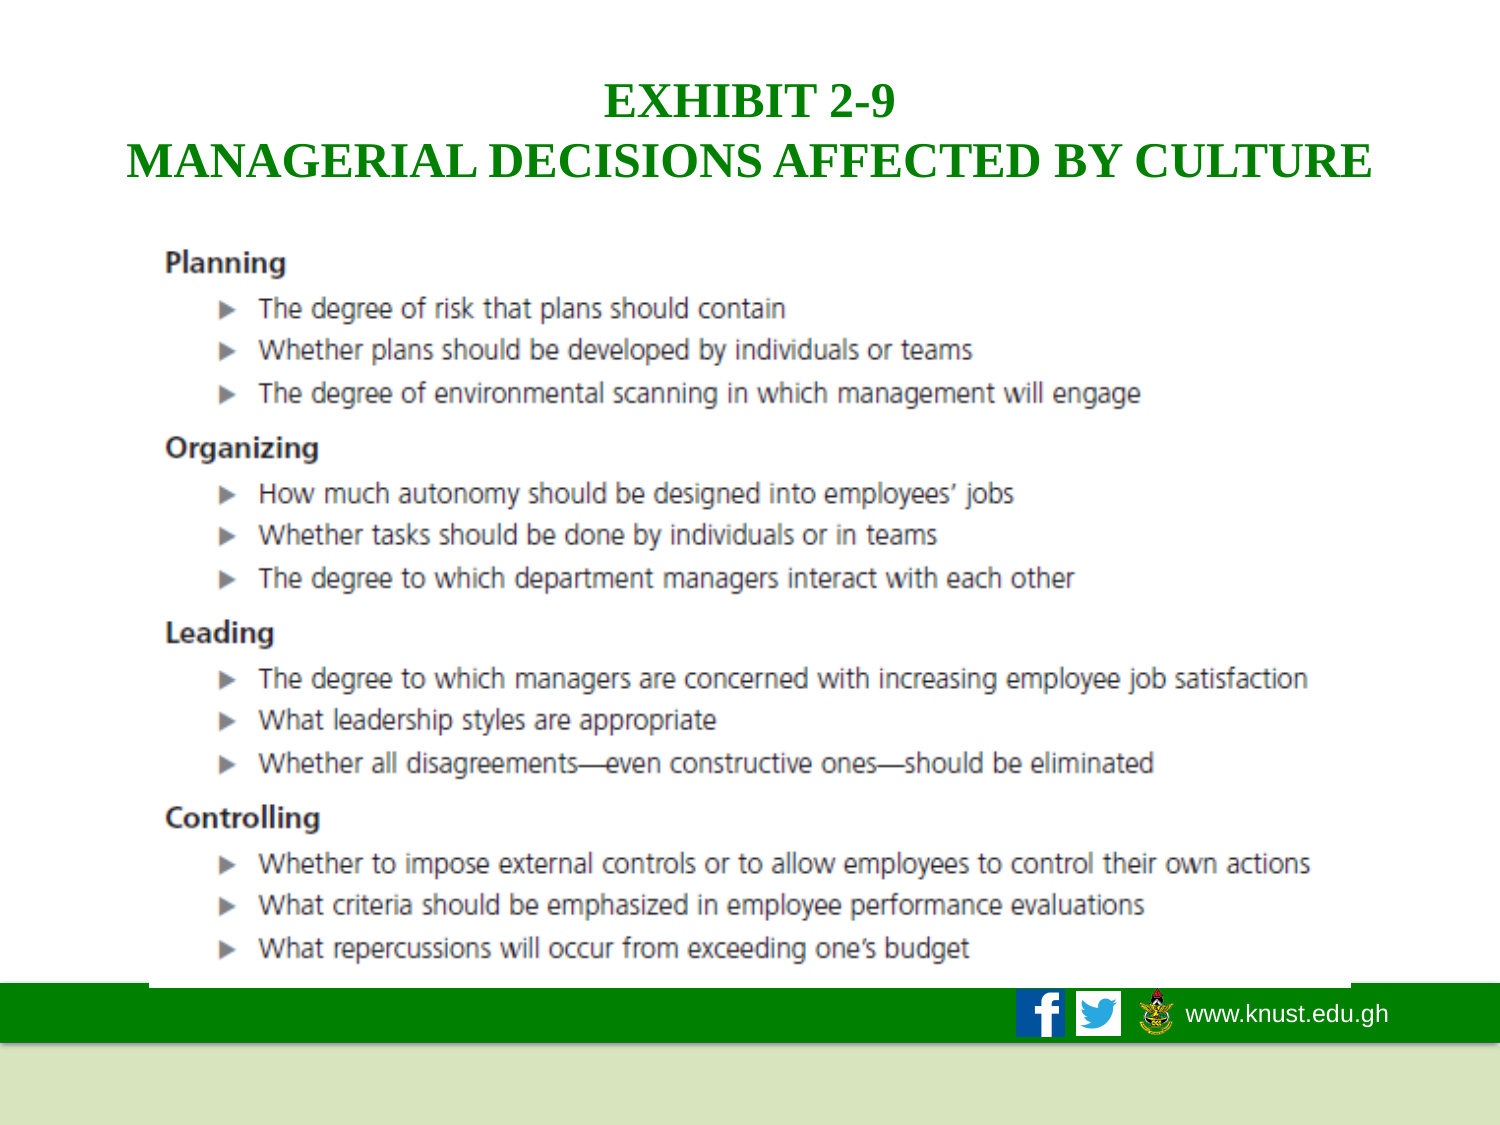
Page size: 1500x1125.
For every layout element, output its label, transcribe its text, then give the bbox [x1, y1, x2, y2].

picture [149, 242, 1351, 1035]
picture [1076, 991, 1121, 1036]
title EXHIBIT 2-9 MANAGERIAL DECISIONS AFFECTED BY CULTURE [103, 59, 1397, 278]
picture [1016, 989, 1065, 1037]
